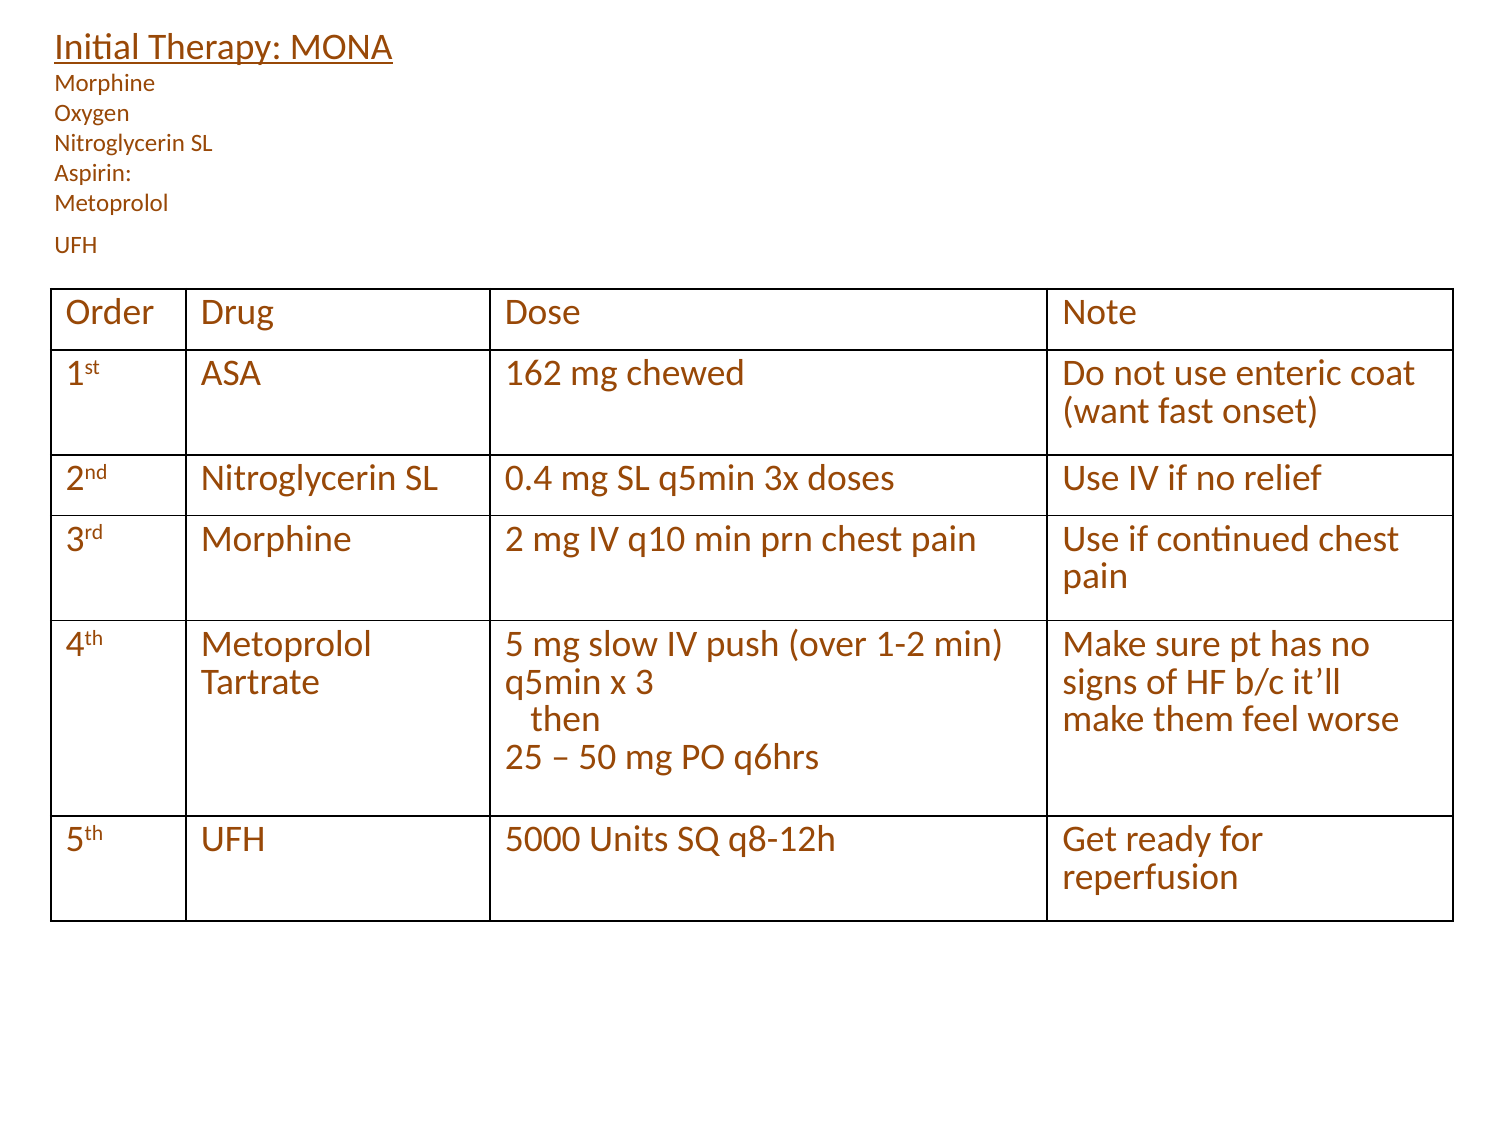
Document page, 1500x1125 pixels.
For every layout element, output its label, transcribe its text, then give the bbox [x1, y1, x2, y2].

table_cell 162 mg chewed [491, 351, 1046, 454]
table_header Note [1048, 290, 1452, 349]
table_cell Morphine [187, 516, 489, 620]
table_cell Use if continued chest pain [1048, 516, 1452, 620]
table_cell 3rd [52, 516, 185, 620]
table_cell 5th [52, 817, 185, 920]
table_cell 4th [52, 621, 185, 815]
table_cell 5 mg slow IV push (over 1-2 min) q5min x 3 then 25 – 50 mg PO q6hrs [491, 621, 1046, 815]
table_cell Get ready for reperfusion [1048, 817, 1452, 920]
table_cell Metoprolol Tartrate [187, 621, 489, 815]
table_cell Do not use enteric coat (want fast onset) [1048, 351, 1452, 454]
table_header Dose [491, 290, 1046, 349]
table_cell Make sure pt has no signs of HF b/c it’ll make them feel worse [1048, 621, 1452, 815]
table_cell 1st [52, 351, 185, 454]
table_header Order [52, 290, 185, 349]
table_cell 2nd [52, 456, 185, 515]
table_cell ASA [187, 351, 489, 454]
table_cell Use IV if no relief [1048, 456, 1452, 515]
table_cell Nitroglycerin SL [187, 456, 489, 515]
table_cell 2 mg IV q10 min prn chest pain [491, 516, 1046, 620]
table_cell 0.4 mg SL q5min 3x doses [491, 456, 1046, 515]
text_box Initial Therapy: MONA Morphine Oxygen Nitroglycerin SL Aspirin: Metoprolol UFH [39, 14, 1453, 269]
table_header Drug [187, 290, 489, 349]
table_cell 5000 Units SQ q8-12h [491, 817, 1046, 920]
table_cell UFH [187, 817, 489, 920]
